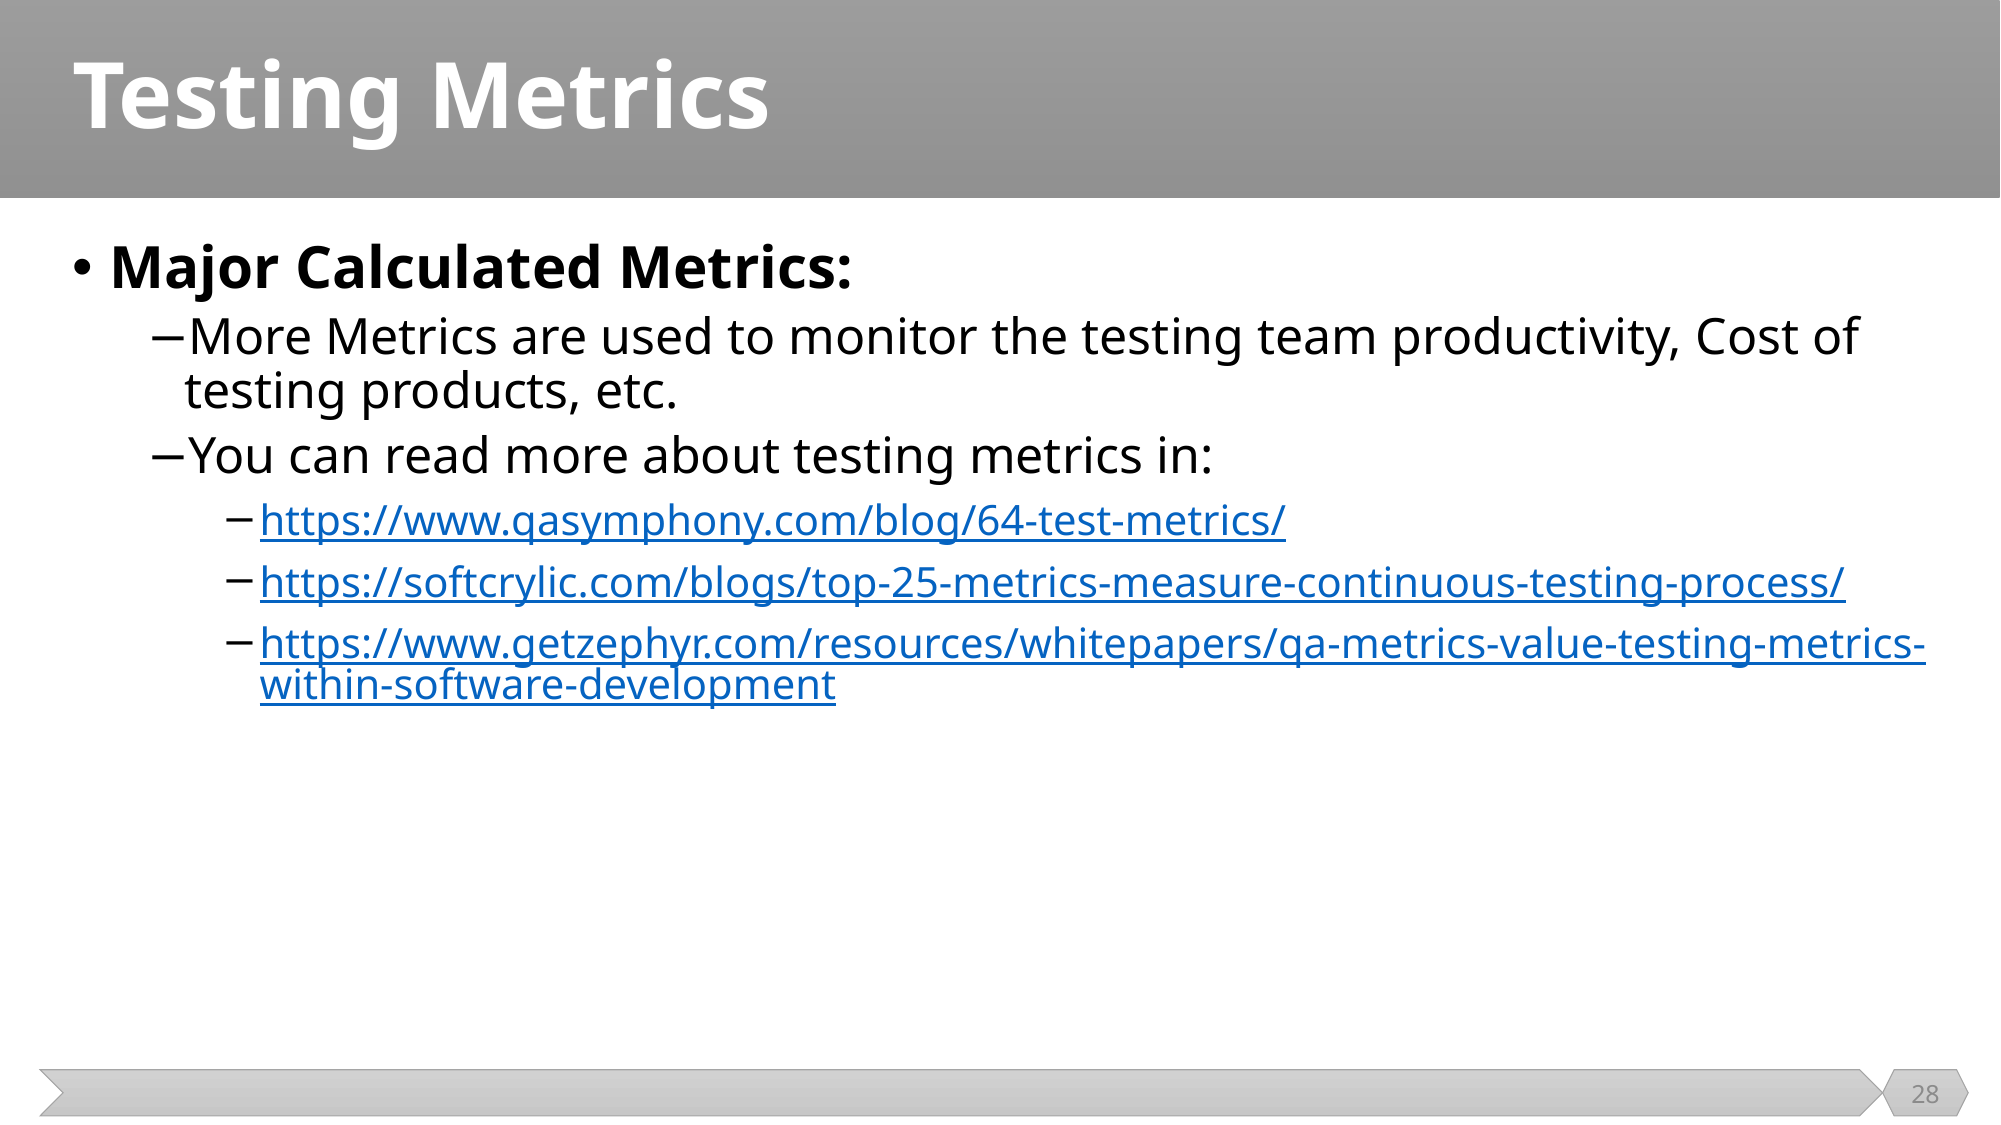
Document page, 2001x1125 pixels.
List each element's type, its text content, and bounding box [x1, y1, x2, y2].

slide_number 28 [1882, 1065, 1969, 1125]
list Major Calculated Metrics: More Metrics are used to monitor the testing team productivity, Cost of testing products, etc. You can read more about testing metrics in: https://www.qasymphony.com/blog/64-test-metrics/ https://softcrylic.com/blogs/top-25-metrics-measure-continuous-testing-process/ https://www.getzephyr.com/resources/whitepapers/qa-metrics-value-testing-metrics-within-software-development [56, 230, 1969, 1010]
title Testing Metrics [56, 0, 1969, 199]
